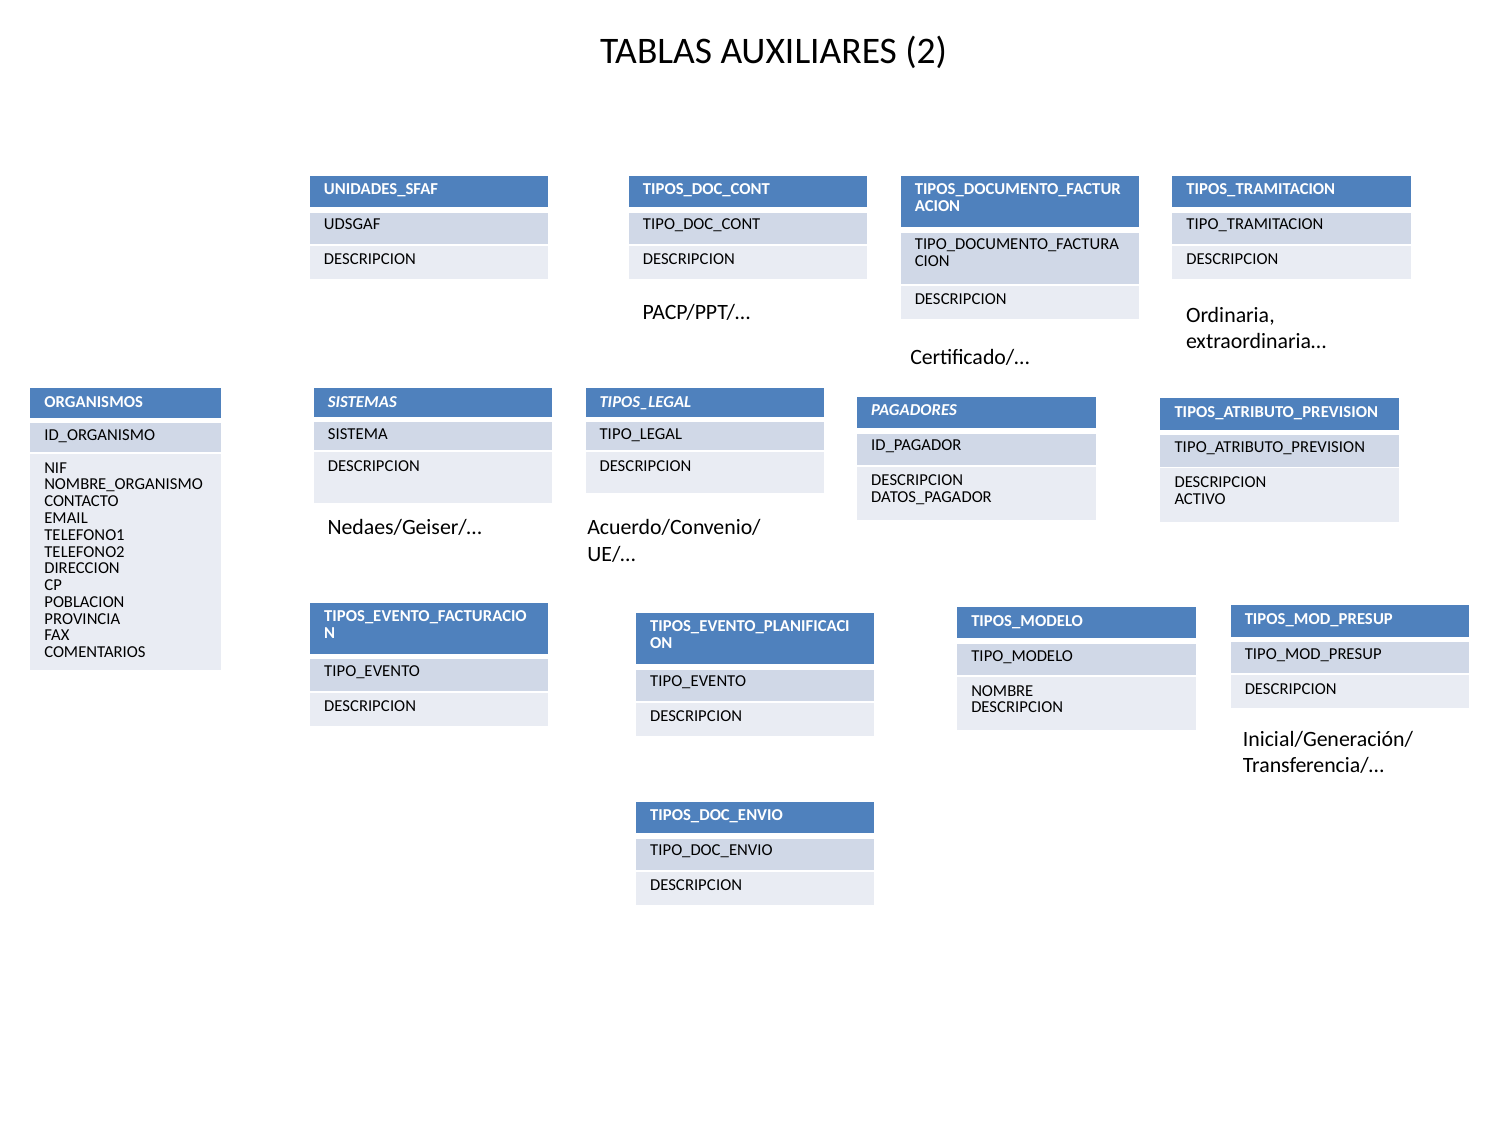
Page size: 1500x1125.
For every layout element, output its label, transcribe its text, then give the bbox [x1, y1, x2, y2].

table_cell DESCRIPCION [310, 693, 548, 726]
table_cell TIPO_MODELO [957, 644, 1196, 675]
table_header TIPOS_MOD_PRESUP [1231, 605, 1469, 637]
text_box Nedaes/Geiser/… [312, 505, 550, 547]
table_cell DESCRIPCION [586, 452, 824, 493]
table_cell DESCRIPCION ACTIVO [1160, 468, 1399, 522]
table_cell ID_PAGADOR [857, 434, 1096, 465]
table_header TIPOS_EVENTO_FACTURACION [310, 603, 548, 654]
text_box TABLAS AUXILIARES (2) [171, 19, 1376, 79]
table_cell SISTEMA [314, 422, 552, 450]
text_box Inicial/Generación/Transferencia/… [1228, 717, 1465, 785]
table_header TIPOS_DOC_ENVIO [636, 802, 874, 833]
table_header TIPOS_DOC_CONT [629, 176, 867, 207]
table_cell TIPO_MOD_PRESUP [1231, 642, 1469, 673]
table_header TIPOS_MODELO [957, 607, 1196, 638]
table_cell DESCRIPCION [901, 286, 1139, 319]
table_cell DESCRIPCION [636, 703, 874, 736]
table_cell TIPO_DOCUMENTO_FACTURACION [901, 233, 1139, 284]
table_cell DESCRIPCION [636, 872, 874, 905]
table_header ORGANISMOS [30, 388, 221, 418]
table_cell TIPO_EVENTO [310, 659, 548, 691]
table_cell DESCRIPCION DATOS_PAGADOR [857, 467, 1096, 520]
text_box Acuerdo/Convenio/UE/… [572, 505, 809, 573]
table_cell ID_ORGANISMO [30, 423, 221, 452]
text_box PACP/PPT/… [627, 290, 865, 332]
table_cell DESCRIPCION [314, 452, 552, 503]
table_cell TIPO_DOC_ENVIO [636, 839, 874, 870]
table_cell NOMBRE DESCRIPCION [957, 677, 1196, 730]
table_header TIPOS_EVENTO_PLANIFICACION [636, 613, 874, 664]
table_cell TIPO_DOC_CONT [629, 213, 867, 244]
table_cell TIPO_LEGAL [586, 422, 824, 450]
table_header TIPOS_ATRIBUTO_PREVISION [1160, 398, 1399, 430]
table_cell DESCRIPCION [310, 246, 548, 279]
table_header UNIDADES_SFAF [310, 176, 548, 207]
text_box Certificado/… [895, 335, 1132, 376]
table_cell TIPO_EVENTO [636, 670, 874, 701]
table_cell TIPO_ATRIBUTO_PREVISION [1160, 435, 1399, 467]
table_header TIPOS_DOCUMENTO_FACTURACION [901, 176, 1139, 227]
table_cell DESCRIPCION [1172, 246, 1411, 279]
table_header SISTEMAS [314, 388, 552, 417]
table_header PAGADORES [857, 397, 1096, 428]
table_cell UDSGAF [310, 213, 548, 244]
text_box Ordinaria, extraordinaria… [1171, 292, 1408, 361]
table_header TIPOS_TRAMITACION [1172, 176, 1411, 207]
table_cell DESCRIPCION [1231, 675, 1469, 708]
table_header TIPOS_LEGAL [586, 388, 824, 417]
table_cell DESCRIPCION [629, 246, 867, 279]
table_cell TIPO_TRAMITACION [1172, 213, 1411, 244]
table_cell NIF NOMBRE_ORGANISMO CONTACTO EMAIL TELEFONO1 TELEFONO2 DIRECCION CP POBLACION PROVINCIA FAX COMENTARIOS [30, 454, 221, 670]
